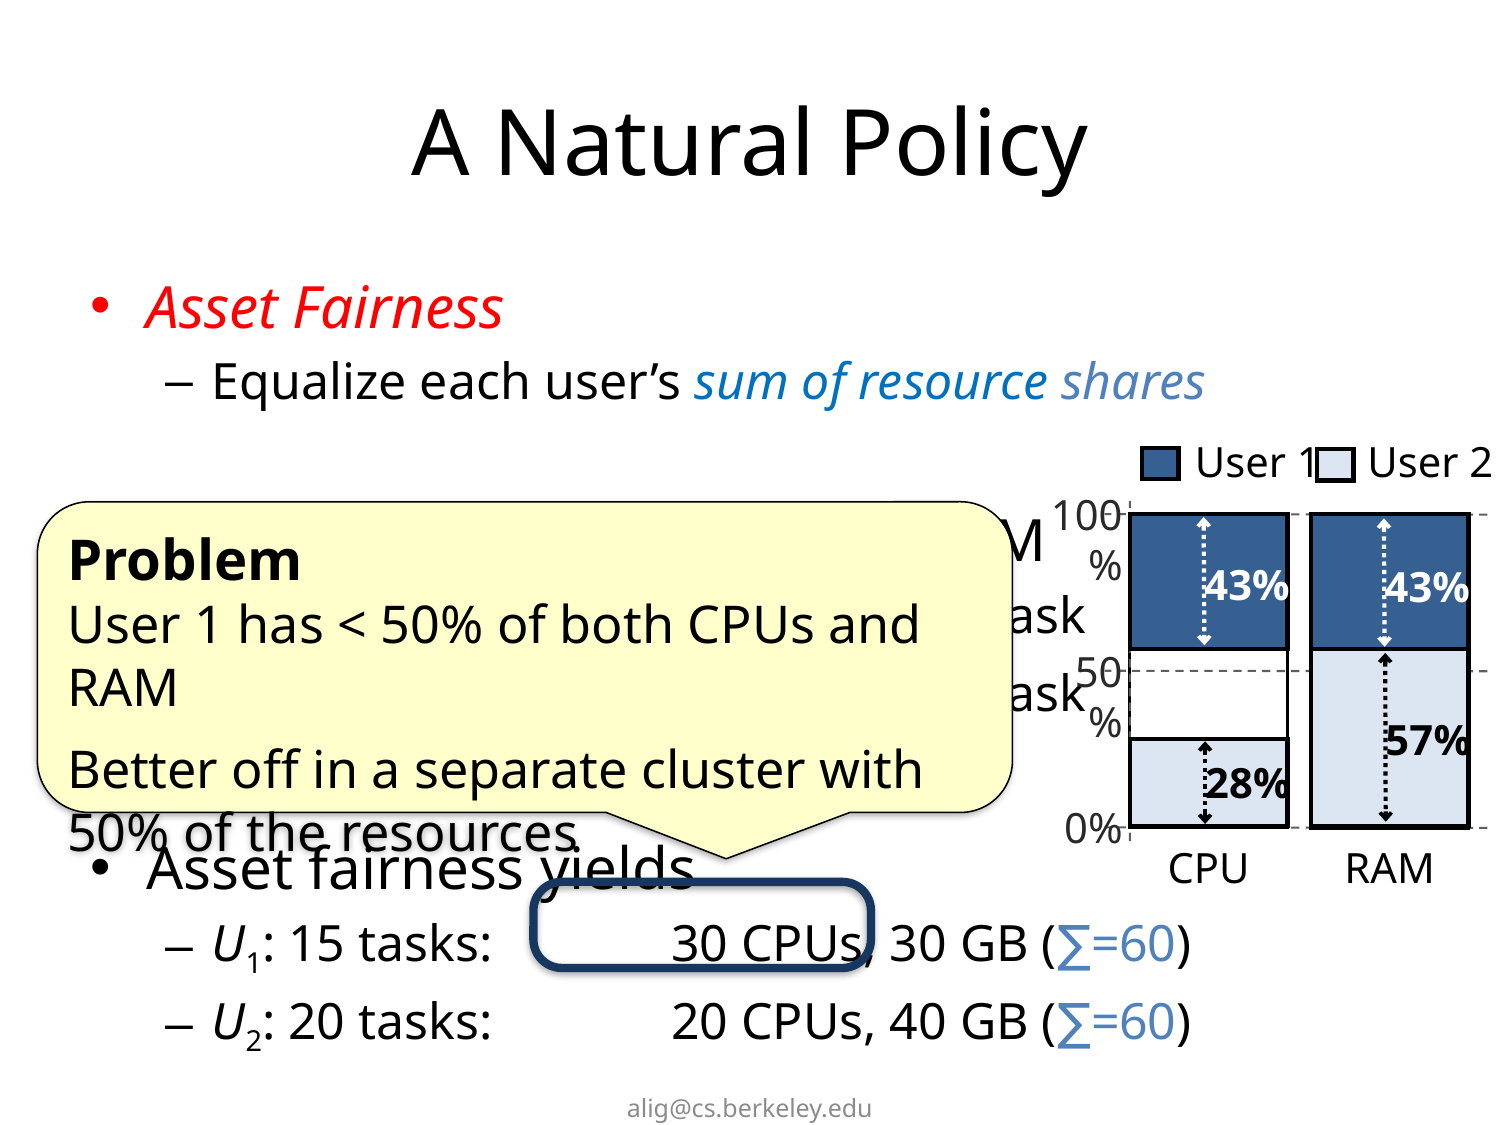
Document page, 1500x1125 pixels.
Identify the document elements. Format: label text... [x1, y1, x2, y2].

list Asset Fairness Equalize each user’s sum of resource shares Cluster with 70 CPUs, 70 GB RAM U1 needs <2 CPU, 2 GB RAM> per task U2 needs <1 CPU, 2 GB RAM> per task Asset fairness yields U1: 15 tasks: 30 CPUs, 30 GB (∑=60) U2: 20 tasks: 20 CPUs, 40 GB (∑=60) [75, 262, 1475, 1063]
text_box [1024, 435, 1500, 901]
footer alig@cs.berkeley.edu [512, 1077, 988, 1125]
text_box [532, 881, 872, 969]
text_box Problem User 1 has < 50% of both CPUs and RAM Better off in a separate cluster with 50% of the resources [36, 500, 1014, 860]
title A Natural Policy [75, 45, 1425, 233]
